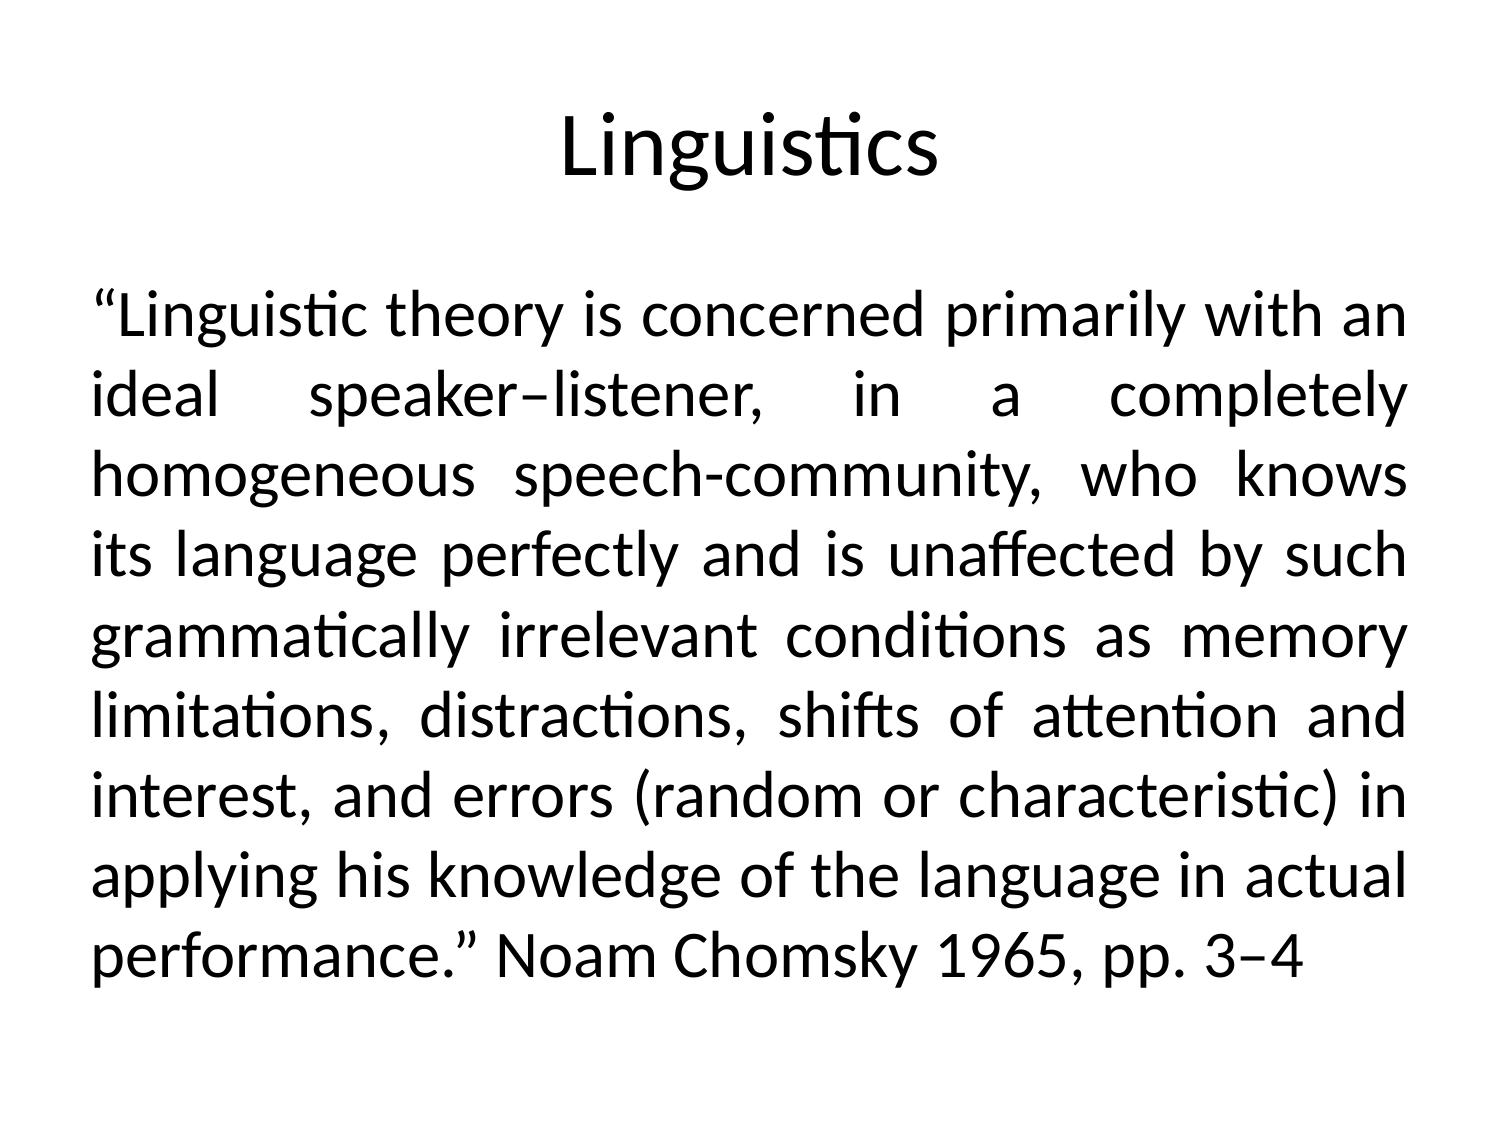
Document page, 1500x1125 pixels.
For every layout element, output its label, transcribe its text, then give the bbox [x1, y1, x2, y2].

title Linguistics [75, 45, 1425, 233]
list “Linguistic theory is concerned primarily with an ideal speaker–listener, in a completely homogeneous speech-community, who knows its language perfectly and is unaffected by such grammatically irrelevant conditions as memory limitations, distractions, shifts of attention and interest, and errors (random or characteristic) in applying his knowledge of the language in actual performance.” Noam Chomsky 1965, pp. 3–4 [75, 262, 1425, 1013]
